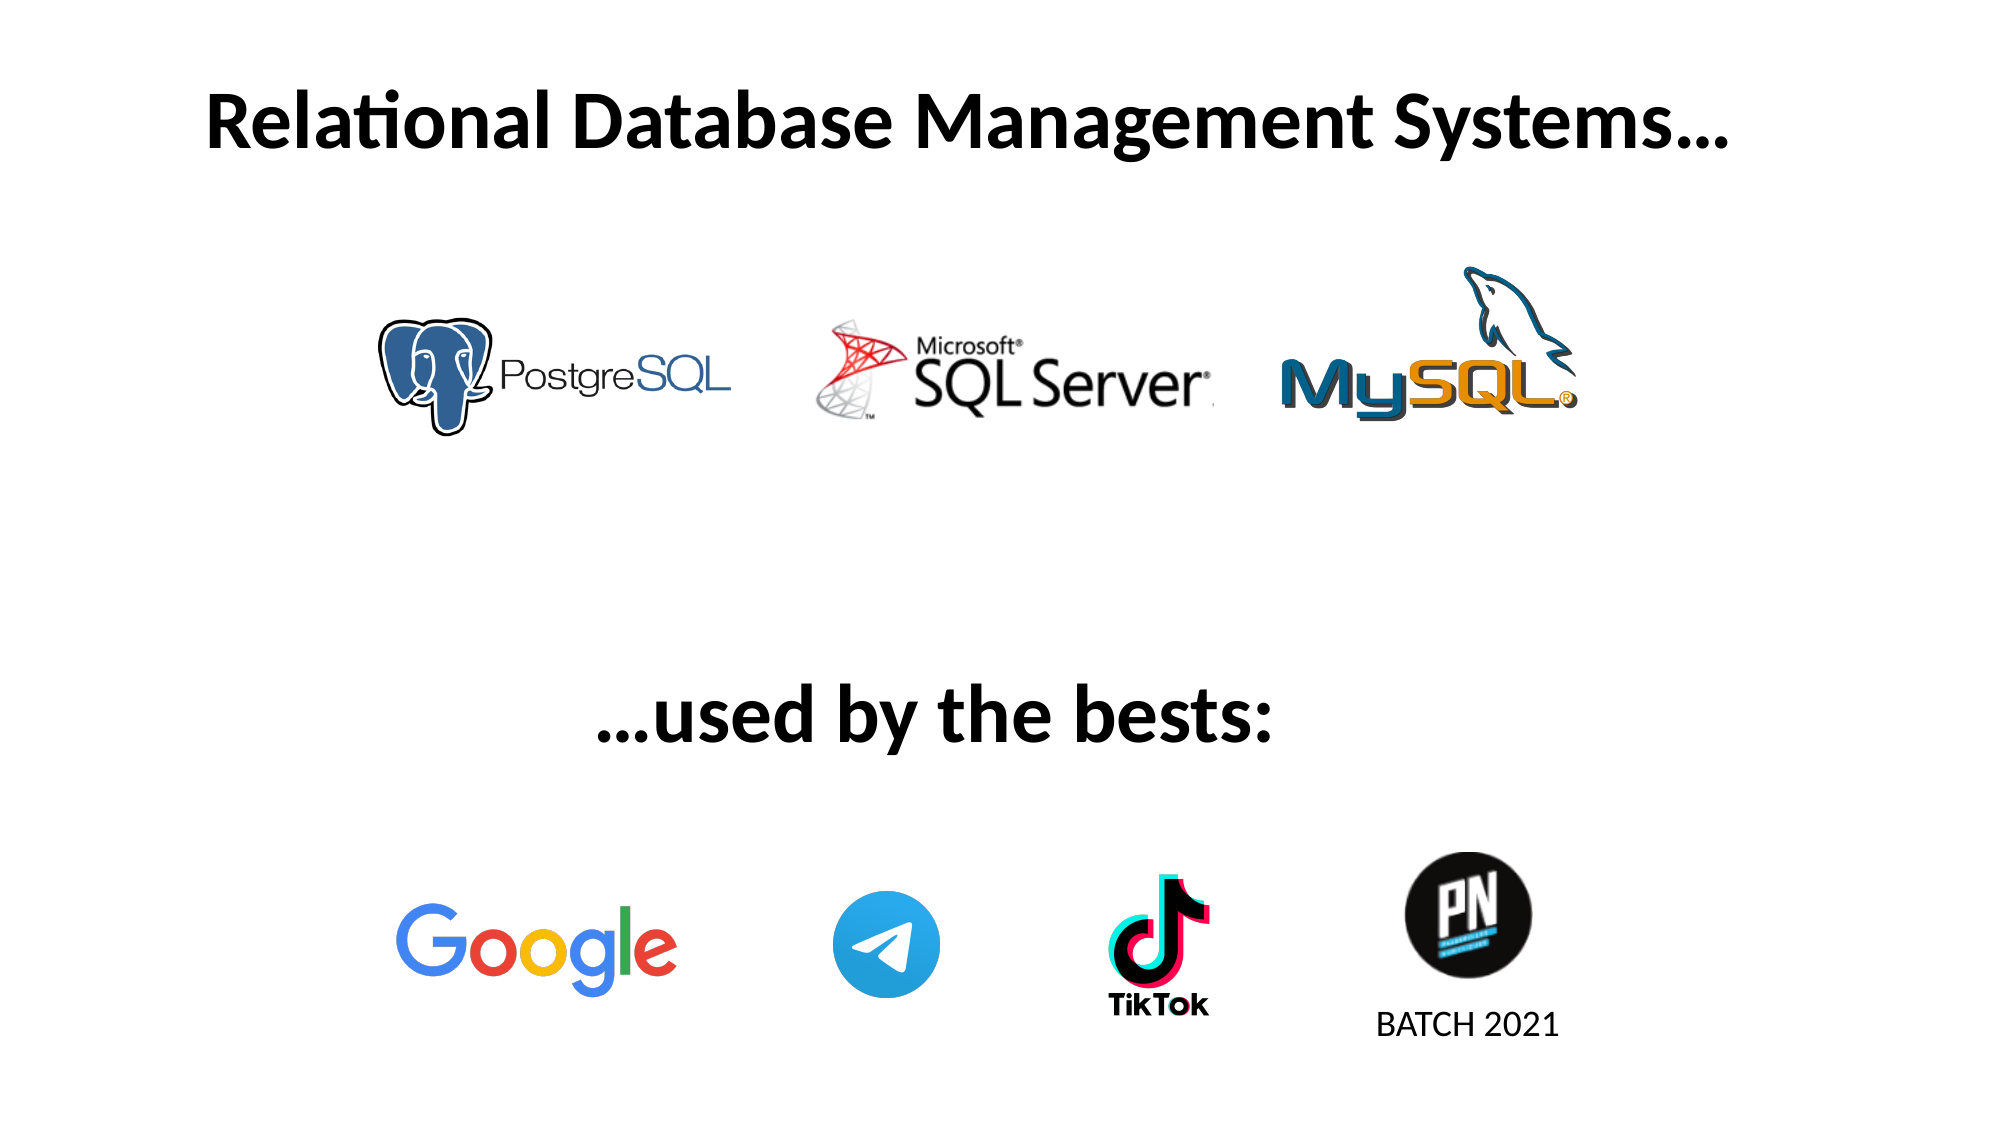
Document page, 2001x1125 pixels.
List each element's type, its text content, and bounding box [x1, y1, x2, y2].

picture [808, 307, 1214, 434]
picture [833, 891, 940, 998]
picture [378, 296, 731, 458]
picture [1391, 852, 1544, 998]
text_box BATCH 2021 [1360, 991, 1575, 1052]
picture [1255, 170, 1599, 514]
picture [396, 903, 679, 1000]
text_box …used by the bests: [578, 652, 1360, 767]
picture [1031, 873, 1287, 1017]
text_box Relational Database Management Systems… [190, 57, 1953, 173]
